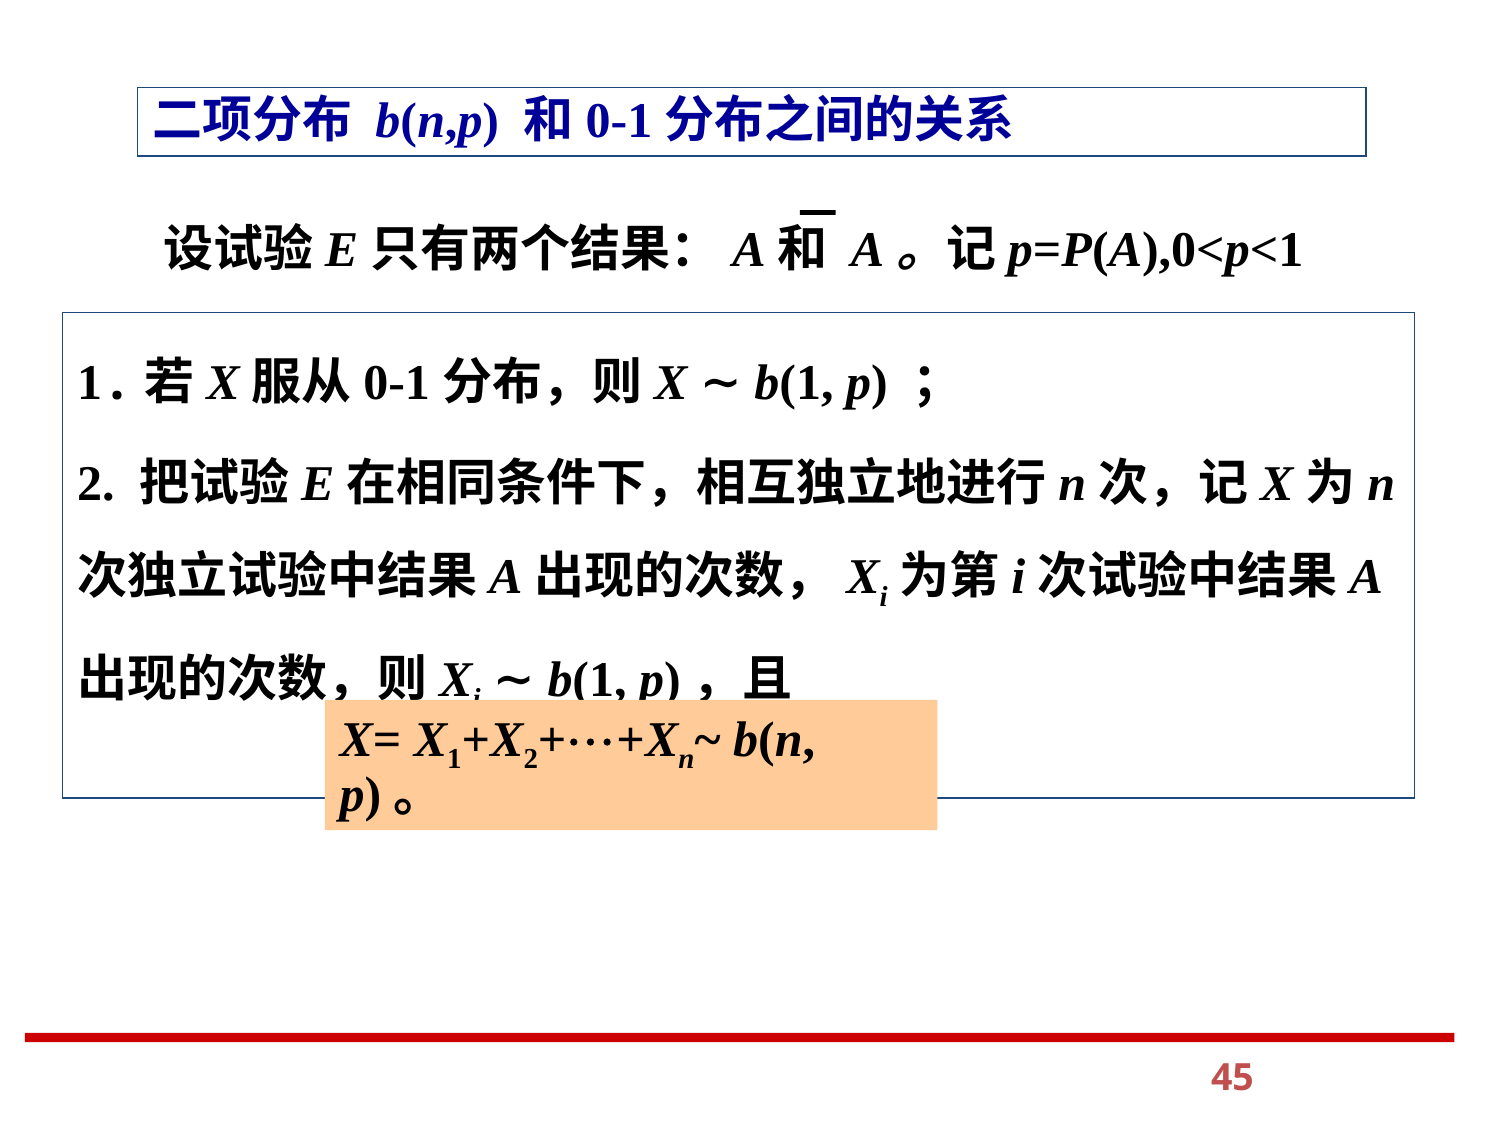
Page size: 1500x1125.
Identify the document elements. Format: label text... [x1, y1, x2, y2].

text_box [124, 199, 1451, 279]
text_box X= X1+X2++Xn~ b(n, p)。 [324, 699, 938, 831]
text_box 1.若X服从0-1分布，则X ∼ b(1, p) ； 2. 把试验E在相同条件下，相互独立地进行n次，记X为n次独立试验中结果A出现的次数，Xi为第i次试验中结果A出现的次数，则Xi ∼ b(1, p)，且 [62, 312, 1415, 798]
text_box 45 [1074, 1046, 1400, 1125]
text_box 二项分布 b(n,p) 和0-1分布之间的关系 [137, 87, 1367, 157]
